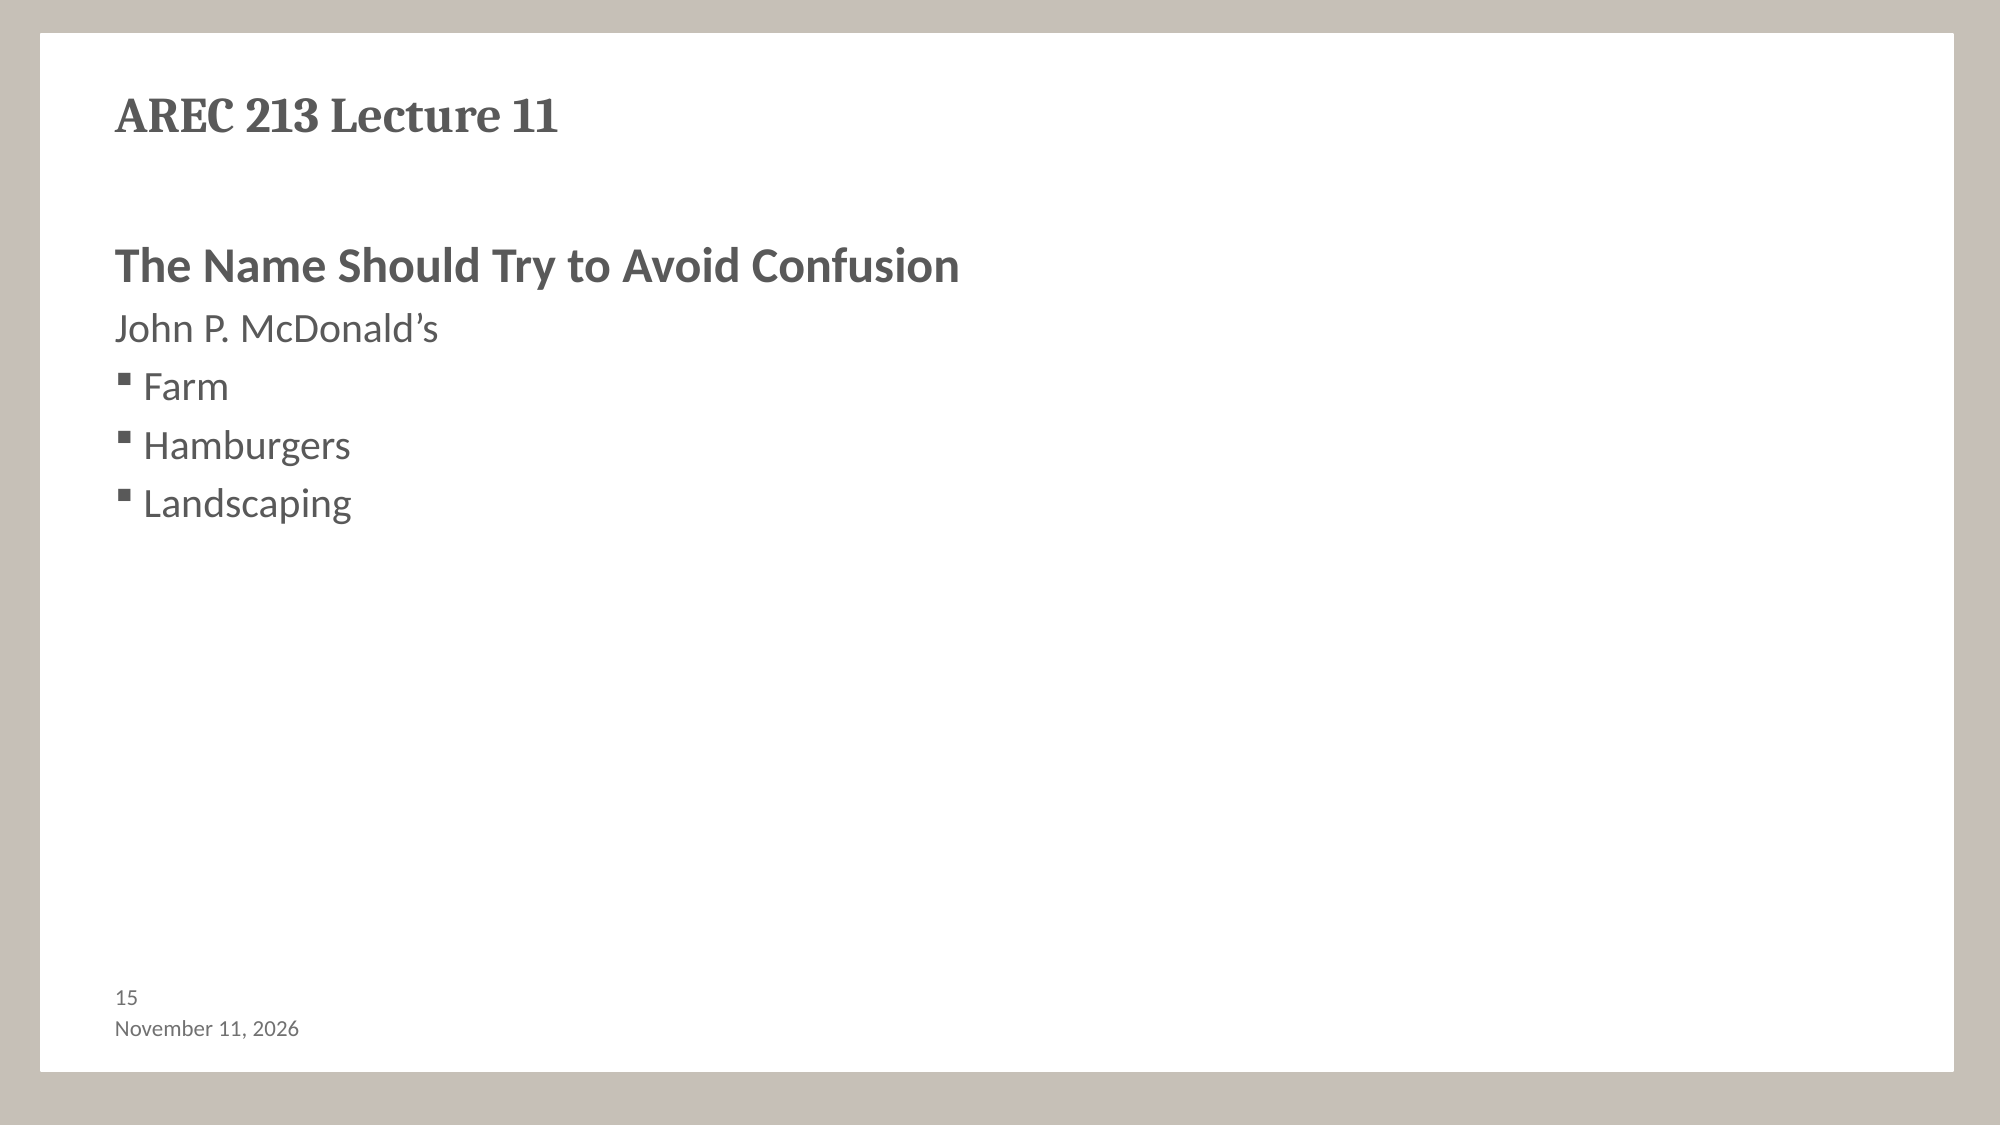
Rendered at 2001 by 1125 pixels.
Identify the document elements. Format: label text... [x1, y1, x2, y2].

list The Name Should Try to Avoid Confusion John P. McDonald’s Farm Hamburgers Landscaping [99, 224, 976, 938]
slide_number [99, 1012, 500, 1043]
title AREC 213 Lecture 11 [99, 75, 1900, 188]
text_box [41, 33, 1953, 1072]
slide_number 14 [99, 982, 180, 1013]
